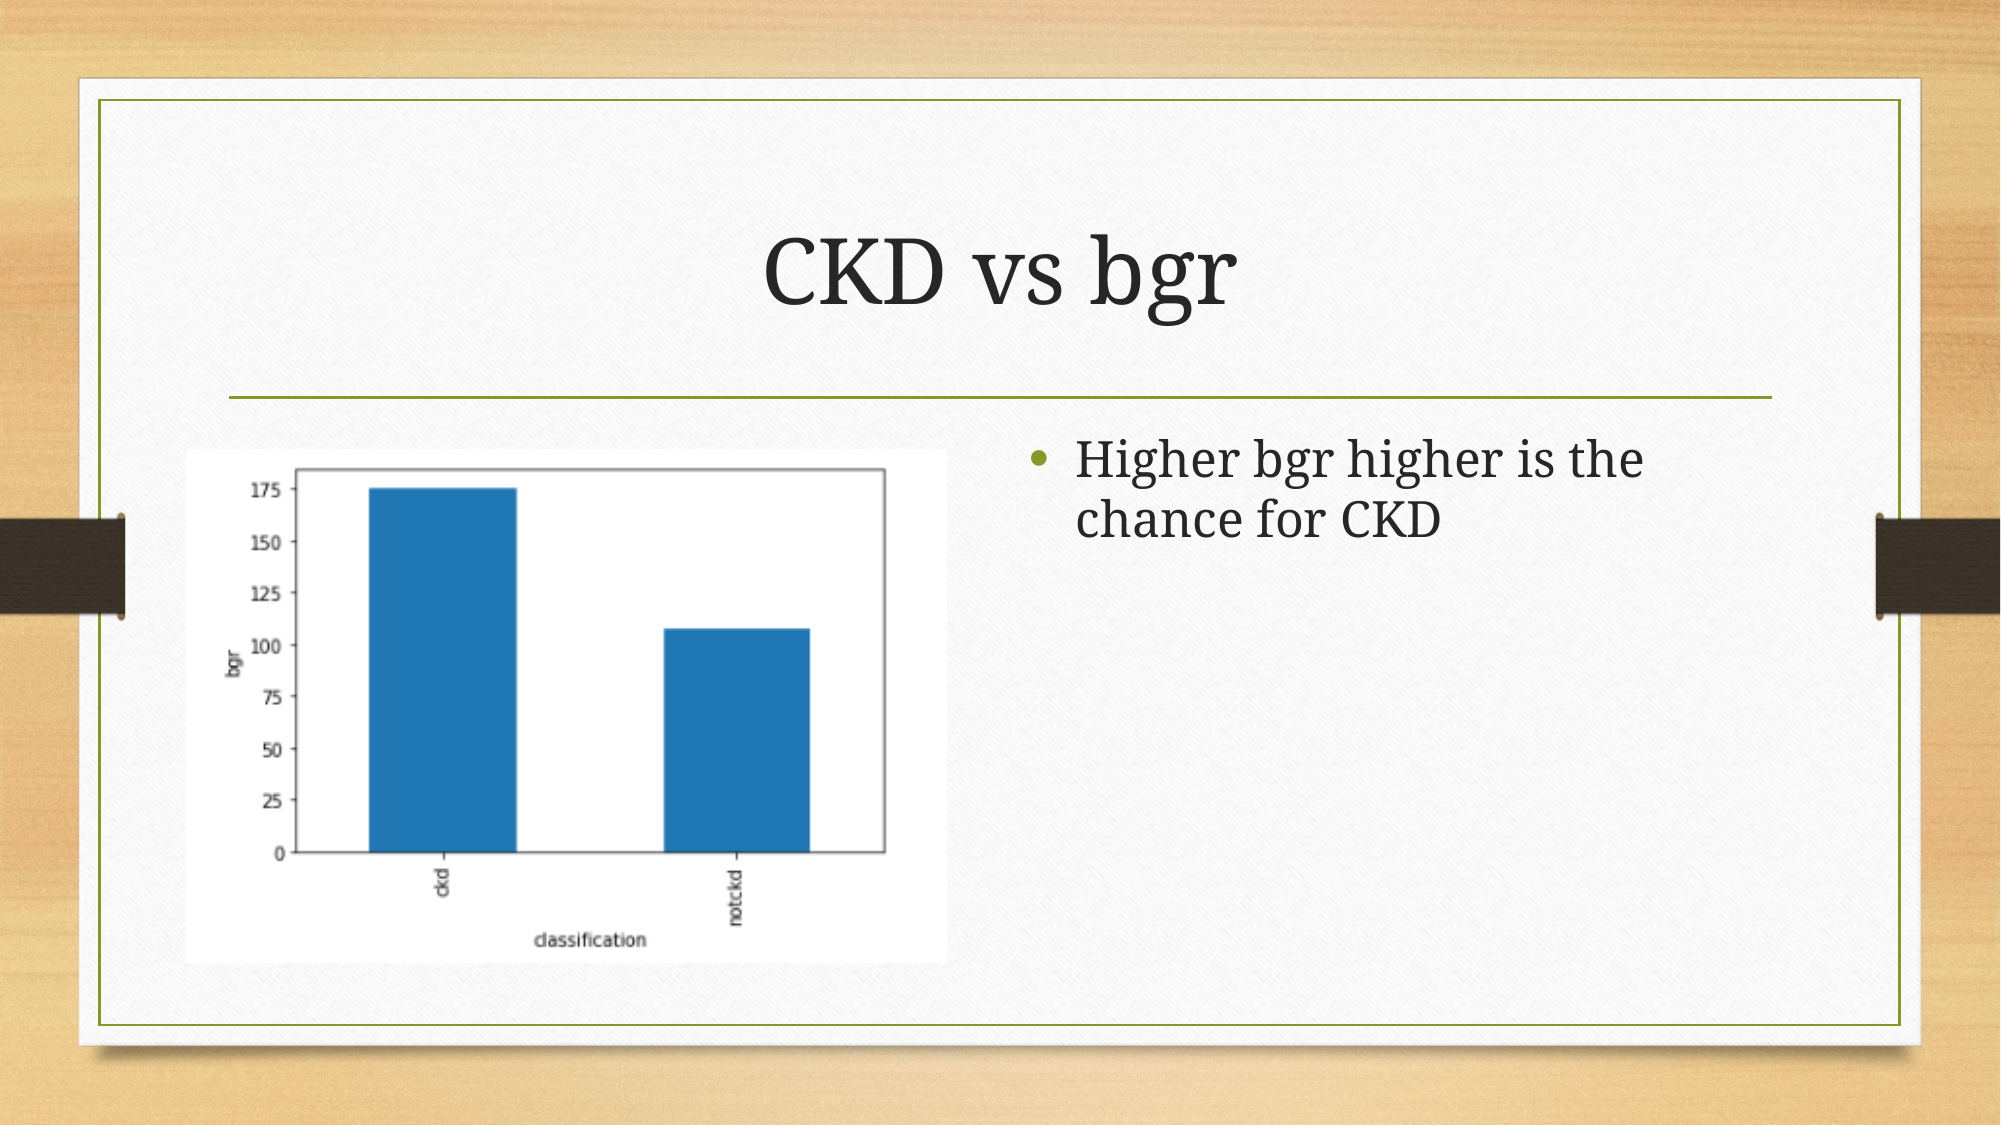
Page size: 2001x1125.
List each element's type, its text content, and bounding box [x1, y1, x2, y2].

picture [0, 0, 2001, 1125]
title CKD vs bgr [212, 161, 1788, 375]
list Higher bgr higher is the chance for CKD [1013, 420, 1788, 963]
